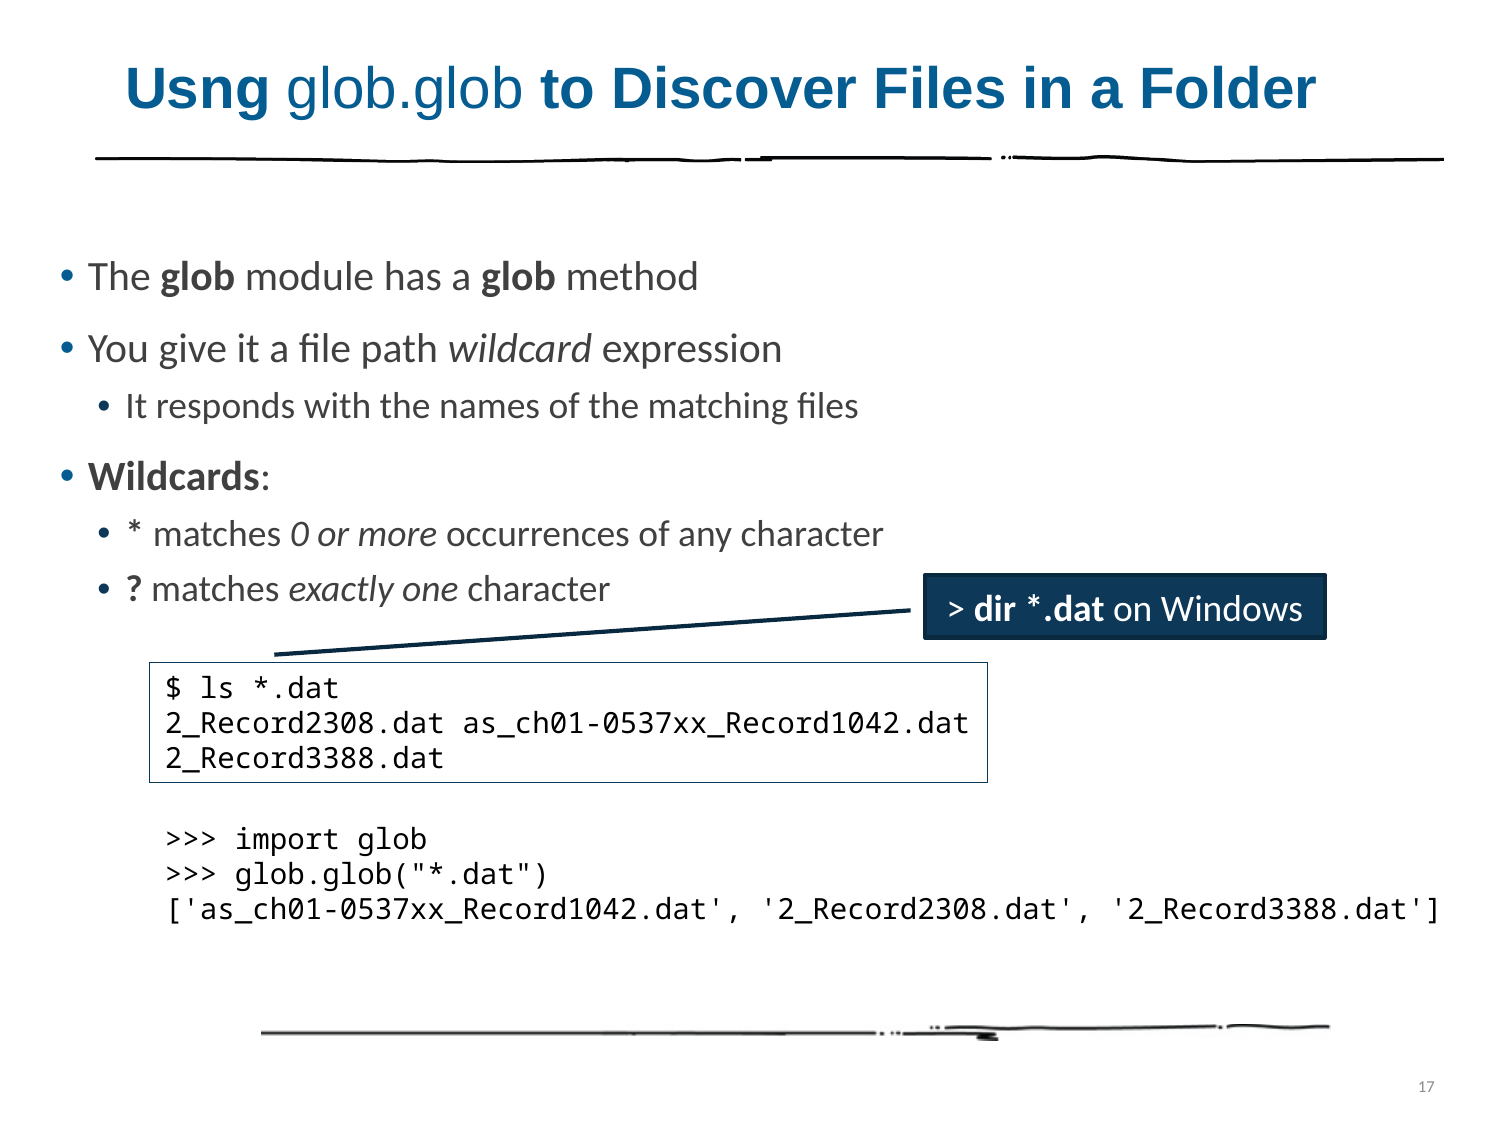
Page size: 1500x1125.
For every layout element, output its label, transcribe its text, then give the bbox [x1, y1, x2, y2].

picture [261, 1024, 1331, 1041]
text_box $ ls *.dat 2_Record2308.dat as_ch01-0537xx_Record1042.dat 2_Record3388.dat [149, 662, 988, 783]
picture [95, 155, 1444, 163]
text_box > dir *.dat on Windows [923, 573, 1327, 640]
text_box >>> import glob >>> glob.glob("*.dat") ['as_ch01-0537xx_Record1042.dat', '2_Record2308.dat', '2_Record3388.dat'] [149, 812, 1467, 933]
title Usng glob.glob to Discover Files in a Folder [125, 60, 1442, 121]
text_box > dir *.dat on Windows [274, 608, 911, 657]
list The glob module has a glob method You give it a file path wildcard expression It responds with the names of the matching files Wildcards: * matches 0 or more occurrences of any character ? matches exactly one character [59, 252, 1441, 670]
